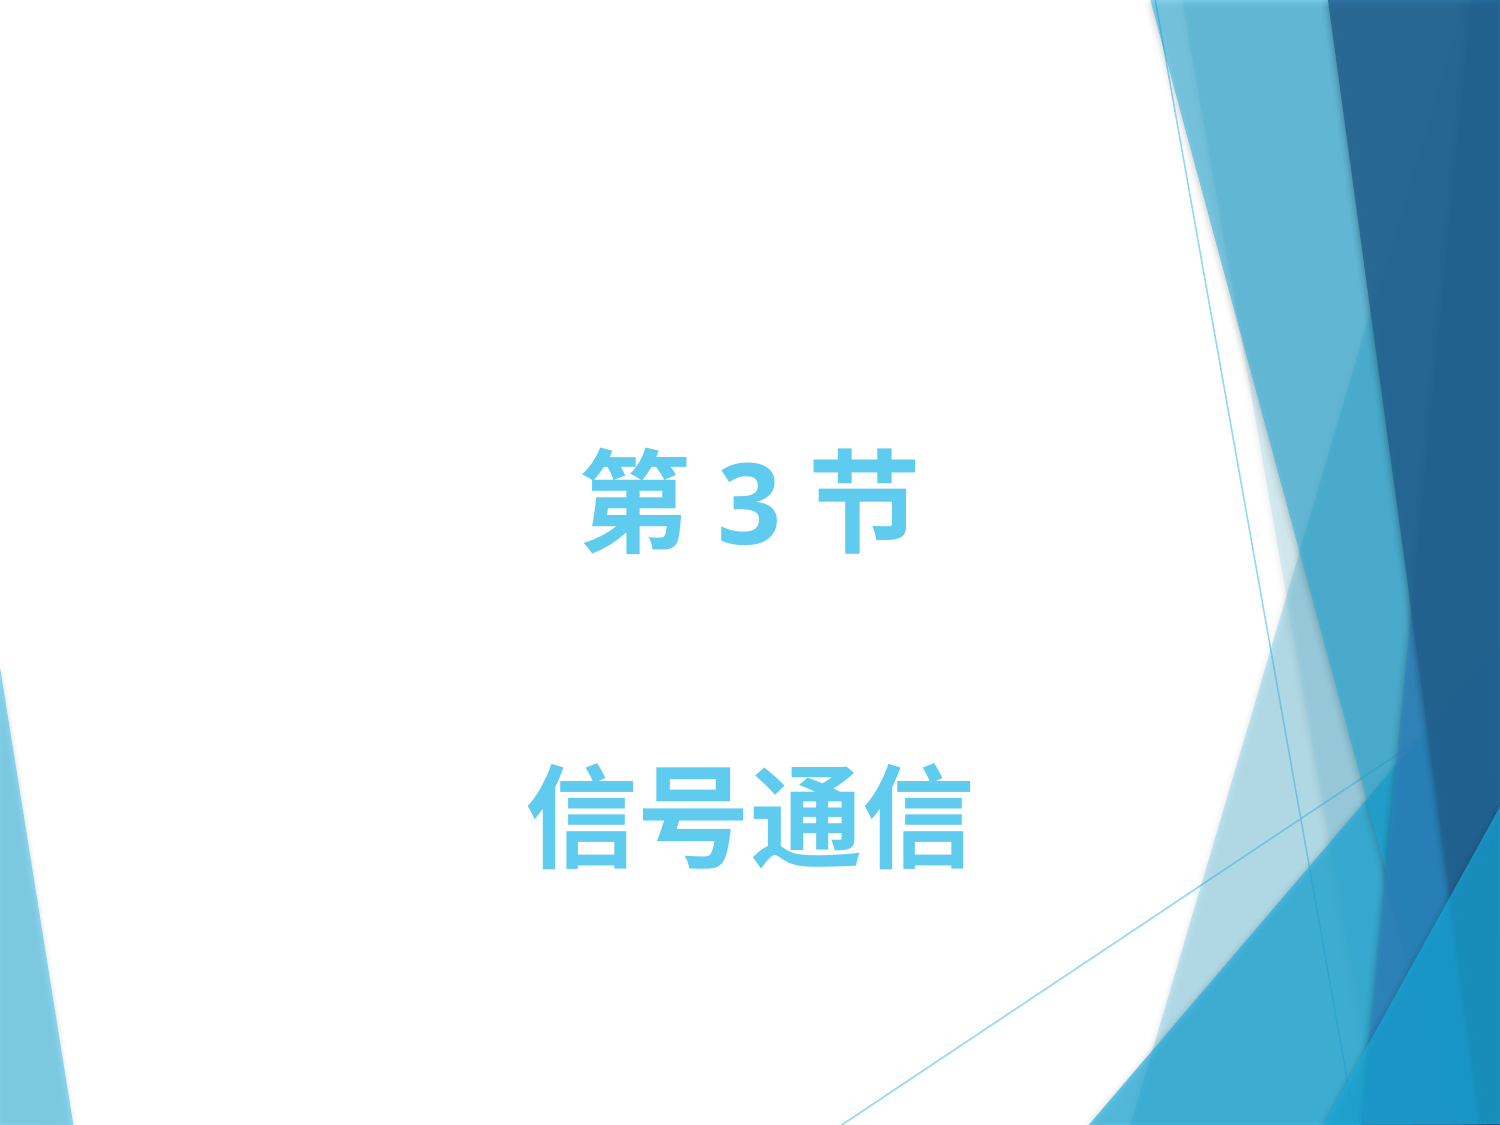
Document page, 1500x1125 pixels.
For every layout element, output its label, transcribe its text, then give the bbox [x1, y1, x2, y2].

text_box 第3节 信号通信 [112, 312, 1388, 1000]
